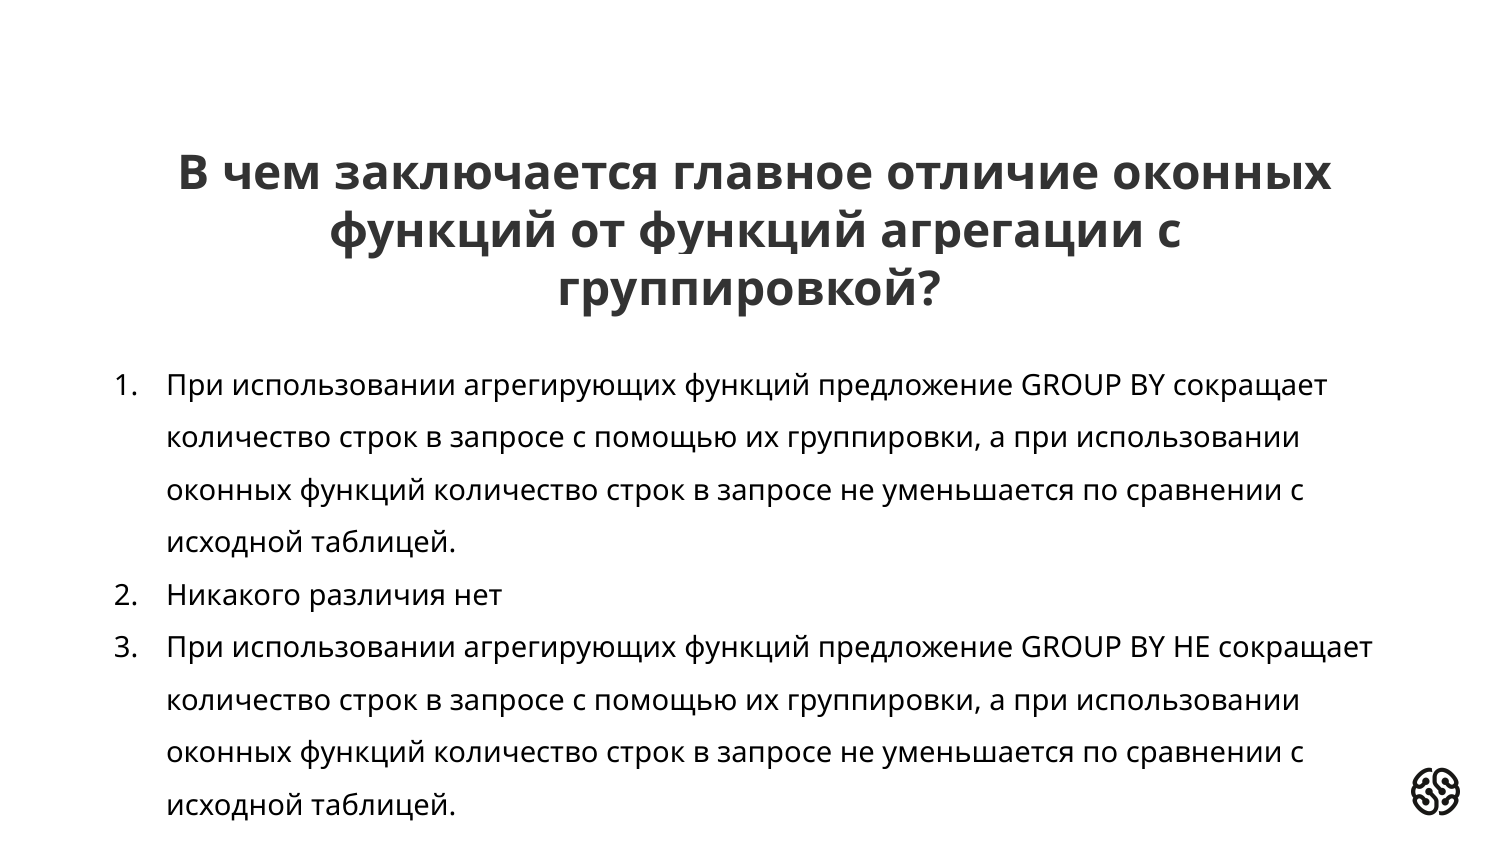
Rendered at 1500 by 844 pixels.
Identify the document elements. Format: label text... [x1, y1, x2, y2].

picture [1421, 767, 1460, 816]
text_box При использовании агрегирующих функций предложение GROUP BY сокращает количество строк в запросе с помощью их группировки, а при использовании оконных функций количество строк в запросе не уменьшается по сравнении с исходной таблицей. Никакого различия нет При использовании агрегирующих функций предложение GROUP BY НЕ сокращает количество строк в запросе с помощью их группировки, а при использовании оконных функций количество строк в запросе не уменьшается по сравнении с исходной таблицей. [90, 348, 1421, 821]
title В чем заключается главное отличие оконных функций от функций агрегации с группировкой? [159, 124, 1353, 333]
